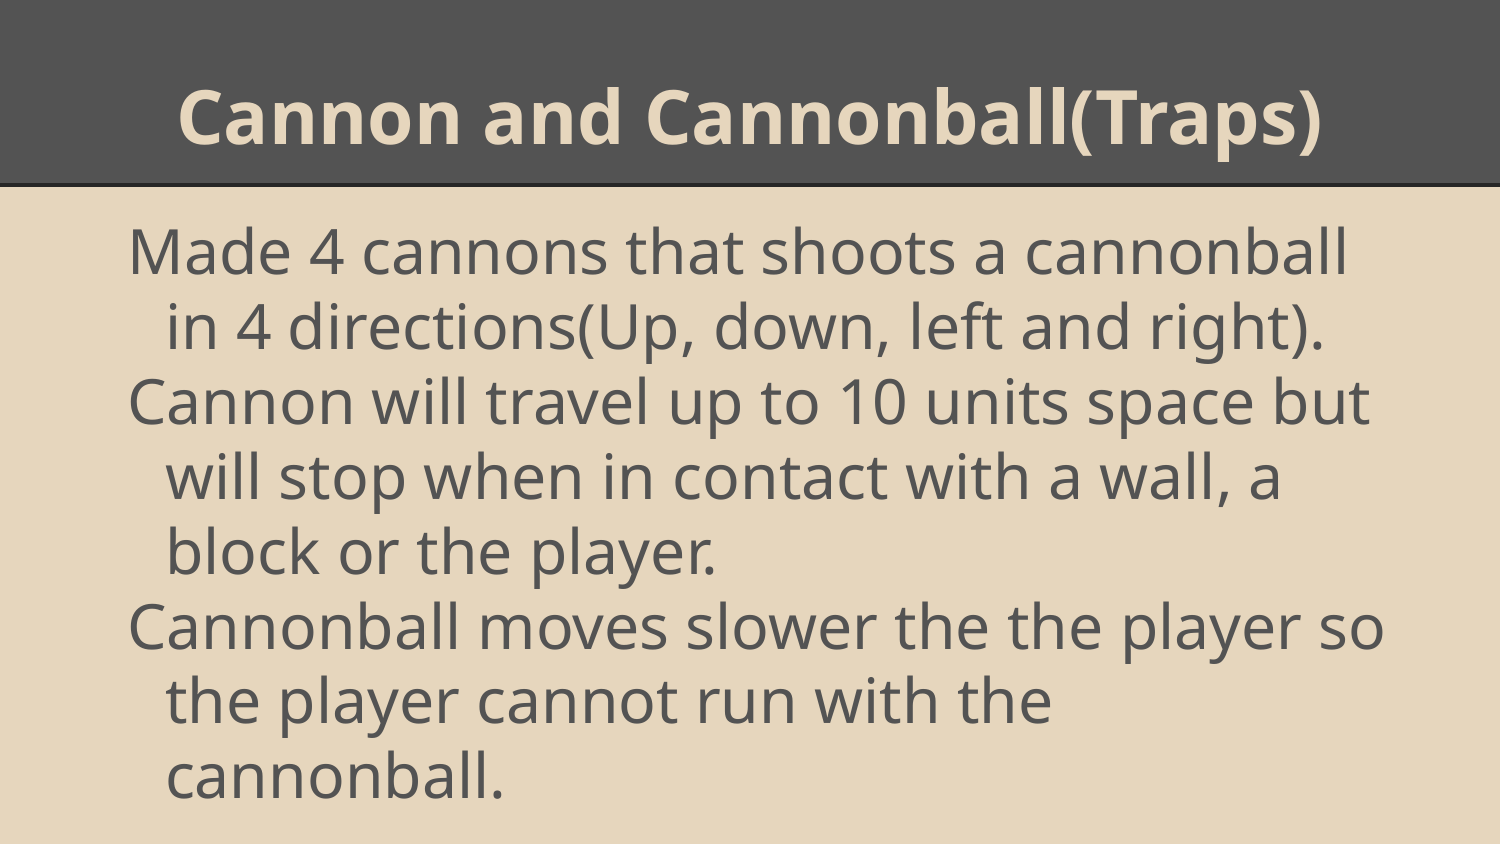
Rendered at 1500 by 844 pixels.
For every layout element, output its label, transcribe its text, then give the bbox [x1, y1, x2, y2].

title Cannon and Cannonball(Traps) [75, 33, 1425, 175]
list Made 4 cannons that shoots a cannonball in 4 directions(Up, down, left and right). Cannon will travel up to 10 units space but will stop when in contact with a wall, a block or the player. Cannonball moves slower the the player so the player cannot run with the cannonball. [75, 196, 1425, 808]
